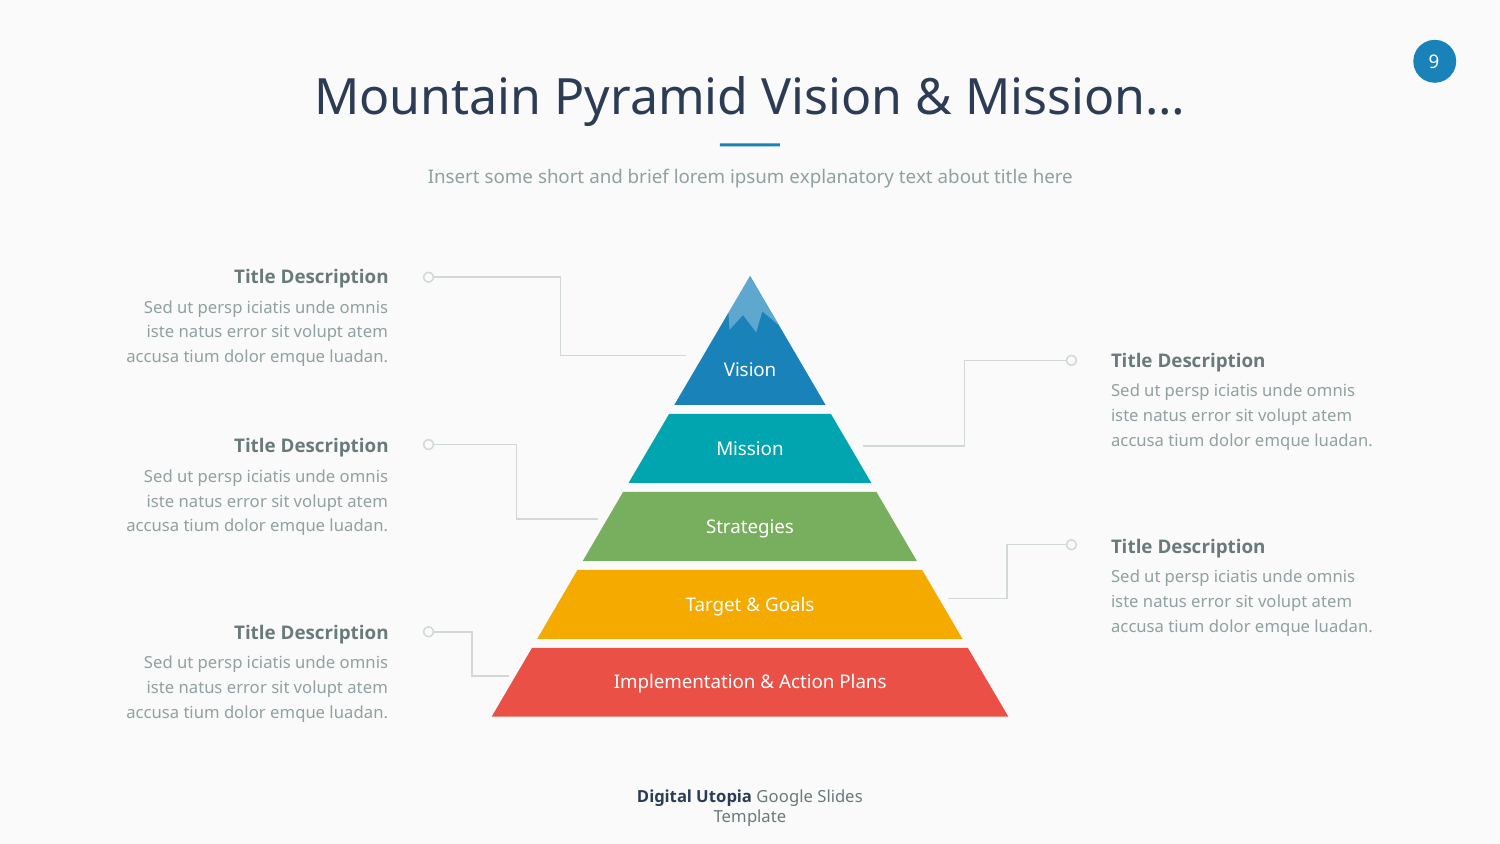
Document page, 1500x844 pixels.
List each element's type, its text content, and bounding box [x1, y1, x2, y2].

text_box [947, 539, 1077, 599]
text_box Title Description [112, 264, 389, 288]
text_box Title Description [112, 620, 389, 644]
text_box Sed ut persp iciatis unde omnis iste natus error sit volupt atem accusa tium dolor emque luadan. [112, 460, 389, 537]
text_box Title Description [1111, 534, 1388, 558]
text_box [423, 272, 687, 356]
list Insert some short and brief lorem ipsum explanatory text about title here [112, 164, 1388, 190]
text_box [491, 275, 1009, 717]
text_box Sed ut persp iciatis unde omnis iste natus error sit volupt atem accusa tium dolor emque luadan. [112, 647, 389, 724]
text_box Sed ut persp iciatis unde omnis iste natus error sit volupt atem accusa tium dolor emque luadan. [1111, 375, 1388, 451]
list Mountain Pyramid Vision & Mission… [112, 64, 1388, 131]
text_box Title Description [112, 433, 389, 457]
text_box Sed ut persp iciatis unde omnis iste natus error sit volupt atem accusa tium dolor emque luadan. [112, 291, 389, 368]
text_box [423, 439, 599, 519]
text_box Title Description [1111, 348, 1388, 372]
text_box Sed ut persp iciatis unde omnis iste natus error sit volupt atem accusa tium dolor emque luadan. [1111, 560, 1388, 637]
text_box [862, 355, 1077, 447]
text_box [423, 626, 510, 677]
